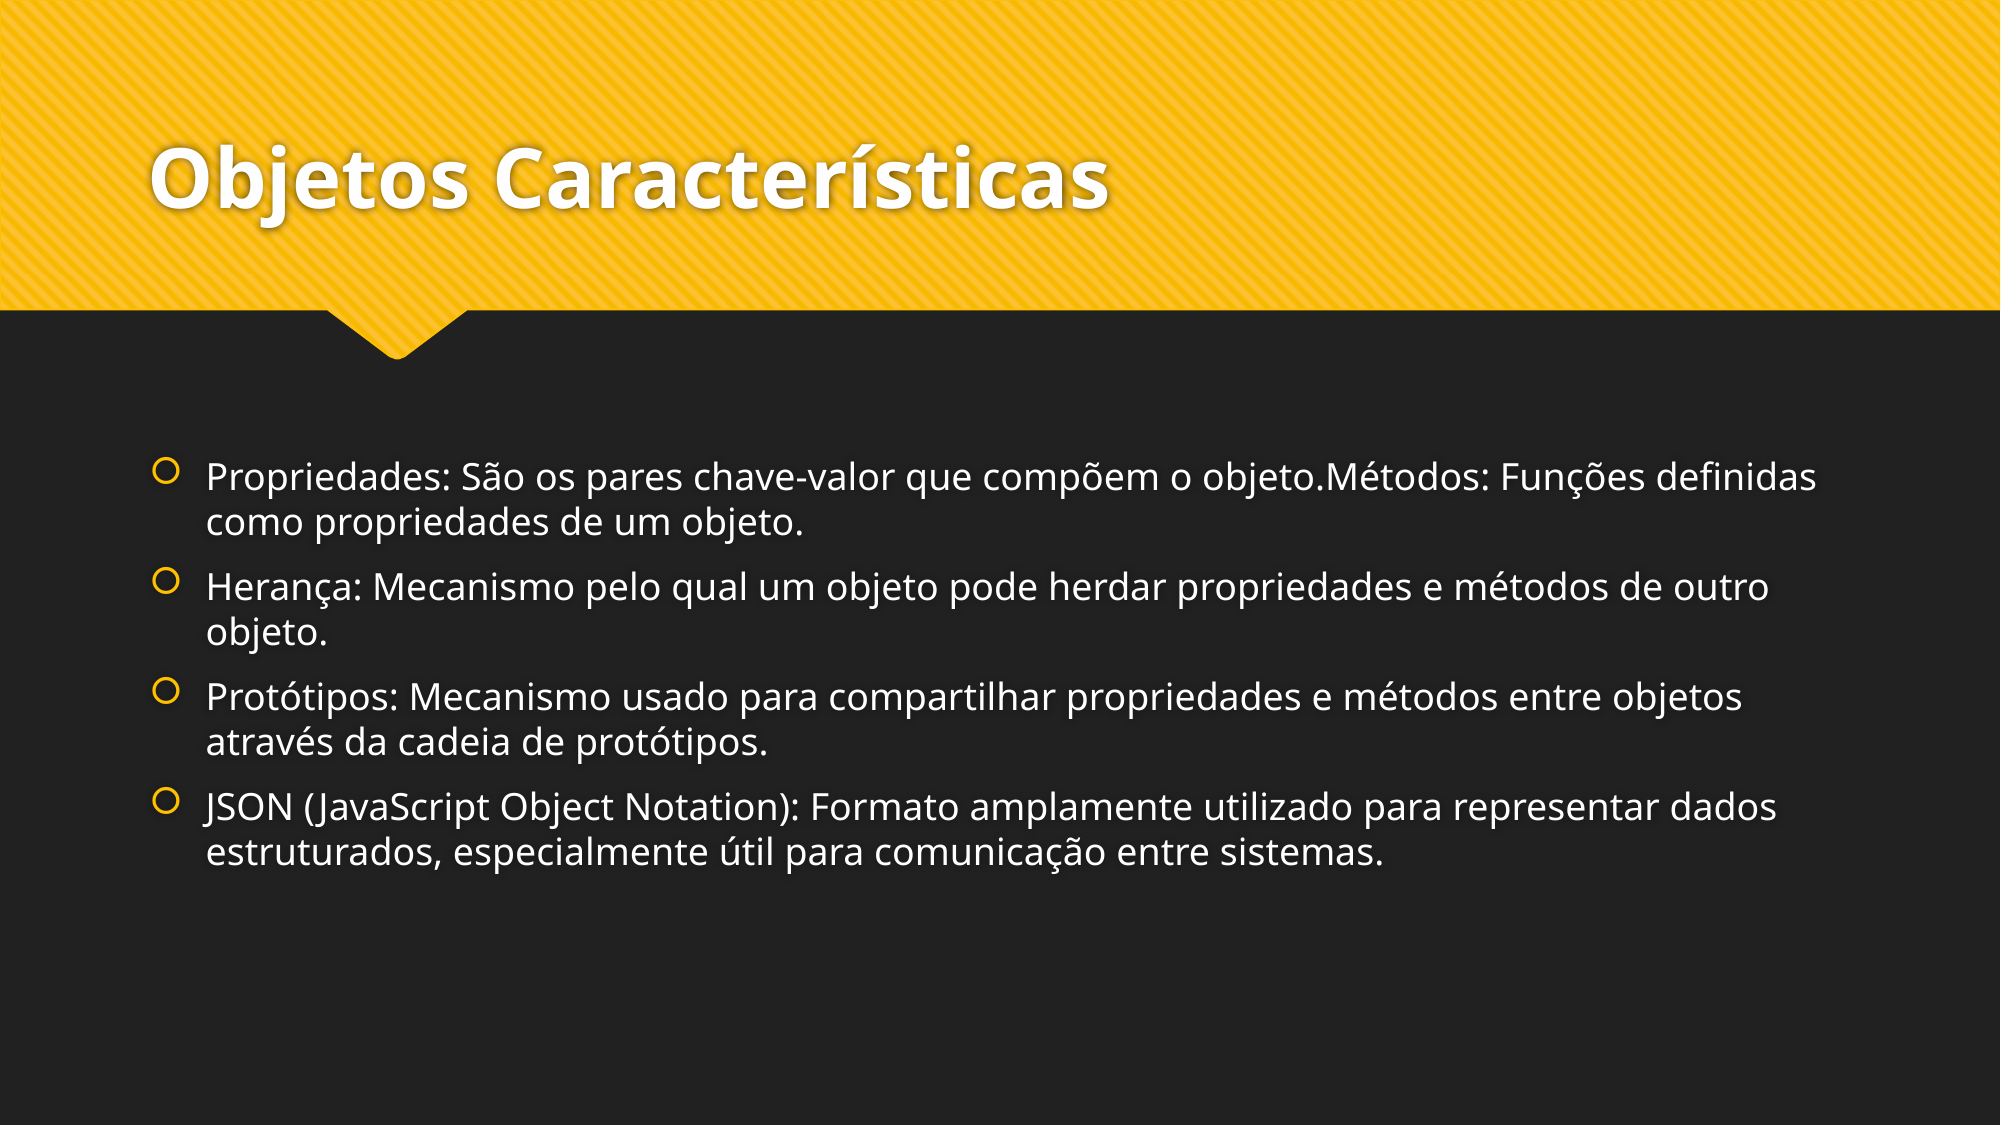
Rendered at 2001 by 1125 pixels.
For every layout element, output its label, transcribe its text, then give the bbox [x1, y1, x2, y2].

title Objetos Características [132, 73, 1868, 233]
list Propriedades: São os pares chave-valor que compõem o objeto.Métodos: Funções definidas como propriedades de um objeto. Herança: Mecanismo pelo qual um objeto pode herdar propriedades e métodos de outro objeto. Protótipos: Mecanismo usado para compartilhar propriedades e métodos entre objetos através da cadeia de protótipos. JSON (JavaScript Object Notation): Formato amplamente utilizado para representar dados estruturados, especialmente útil para comunicação entre sistemas. [134, 364, 1866, 962]
